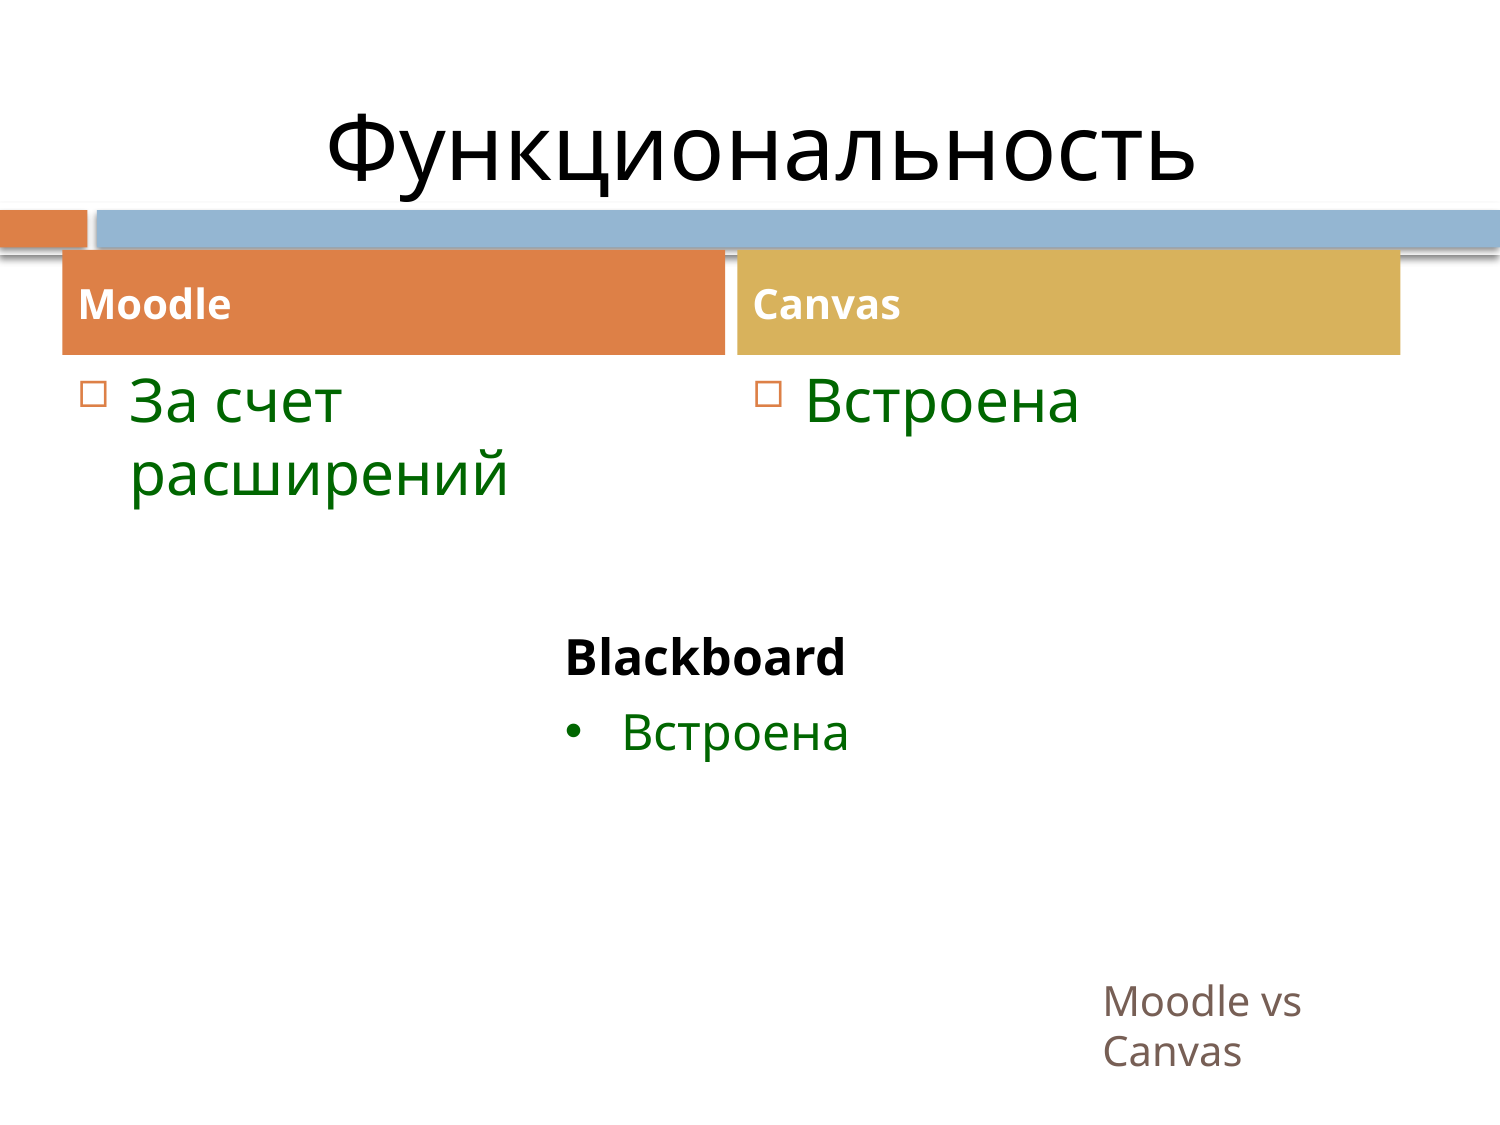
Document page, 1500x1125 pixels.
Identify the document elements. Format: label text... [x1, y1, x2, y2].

text_box Функциональность [87, 50, 1438, 238]
list Встроена [737, 354, 1413, 588]
title Moodle vs Canvas [1087, 962, 1463, 1088]
text_box Встроена [549, 692, 1213, 841]
list За счет расширений [62, 355, 726, 663]
list Canvas [737, 249, 1401, 355]
text_box Blackboard [549, 587, 1213, 692]
list Moodle [62, 249, 726, 355]
